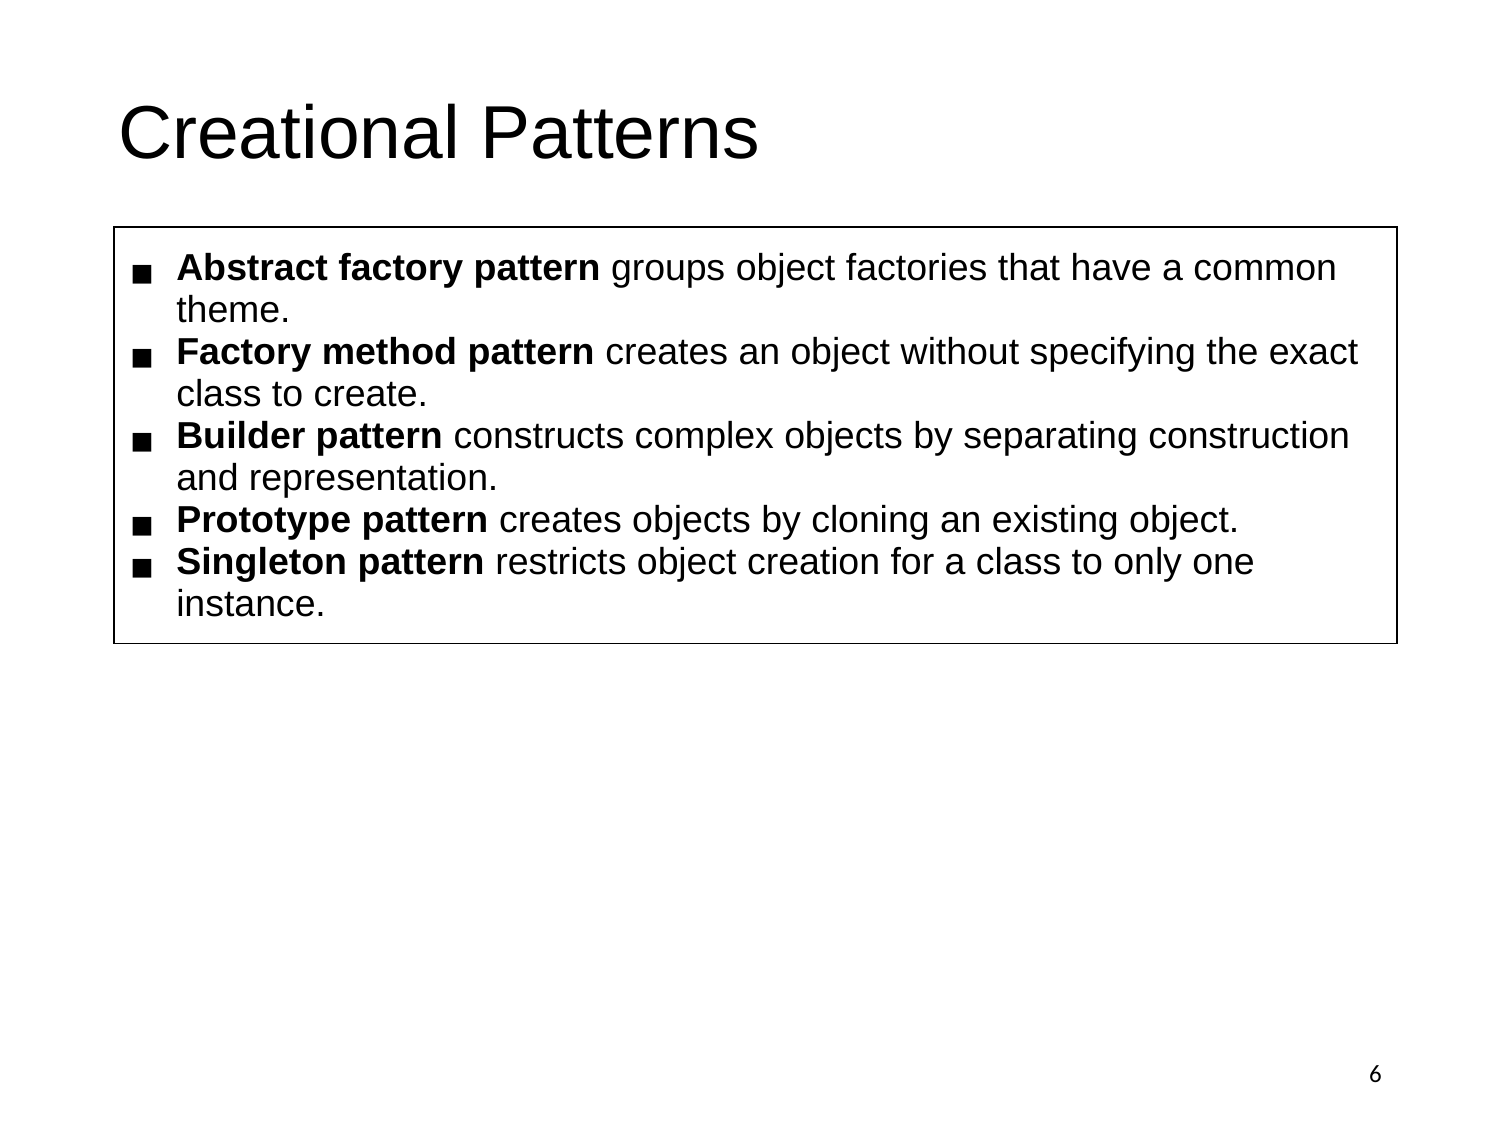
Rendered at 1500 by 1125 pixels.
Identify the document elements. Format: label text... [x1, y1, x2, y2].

slide_number ‹#› [1059, 1042, 1397, 1103]
list [103, 208, 1397, 1035]
table_header Abstract factory pattern groups object factories that have a common theme. Factory method pattern creates an object without specifying the exact class to create. Builder pattern constructs complex objects by separating construction and representation. Prototype pattern creates objects by cloning an existing object. Singleton pattern restricts object creation for a class to only one instance. [115, 228, 1396, 643]
title Creational Patterns [103, 59, 1397, 208]
